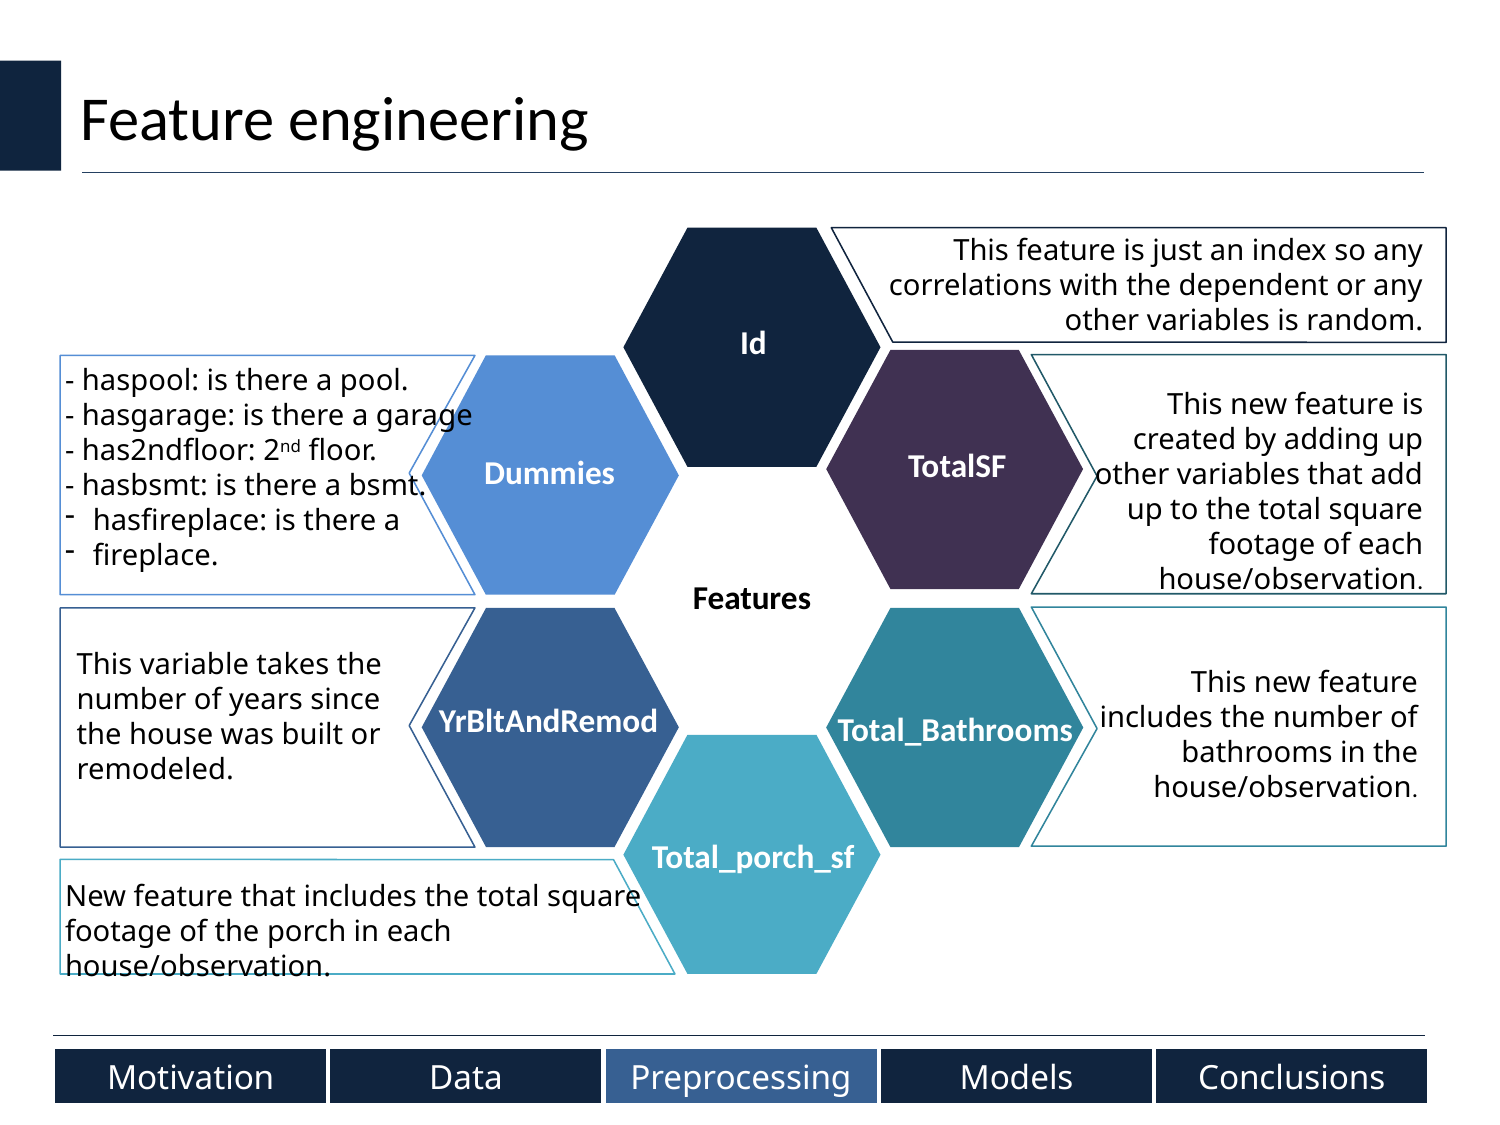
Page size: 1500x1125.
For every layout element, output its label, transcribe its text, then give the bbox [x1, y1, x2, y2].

text_box Feature engineering [65, 60, 1360, 171]
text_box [52, 1046, 1430, 1106]
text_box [59, 227, 1447, 975]
text_box [0, 60, 62, 171]
